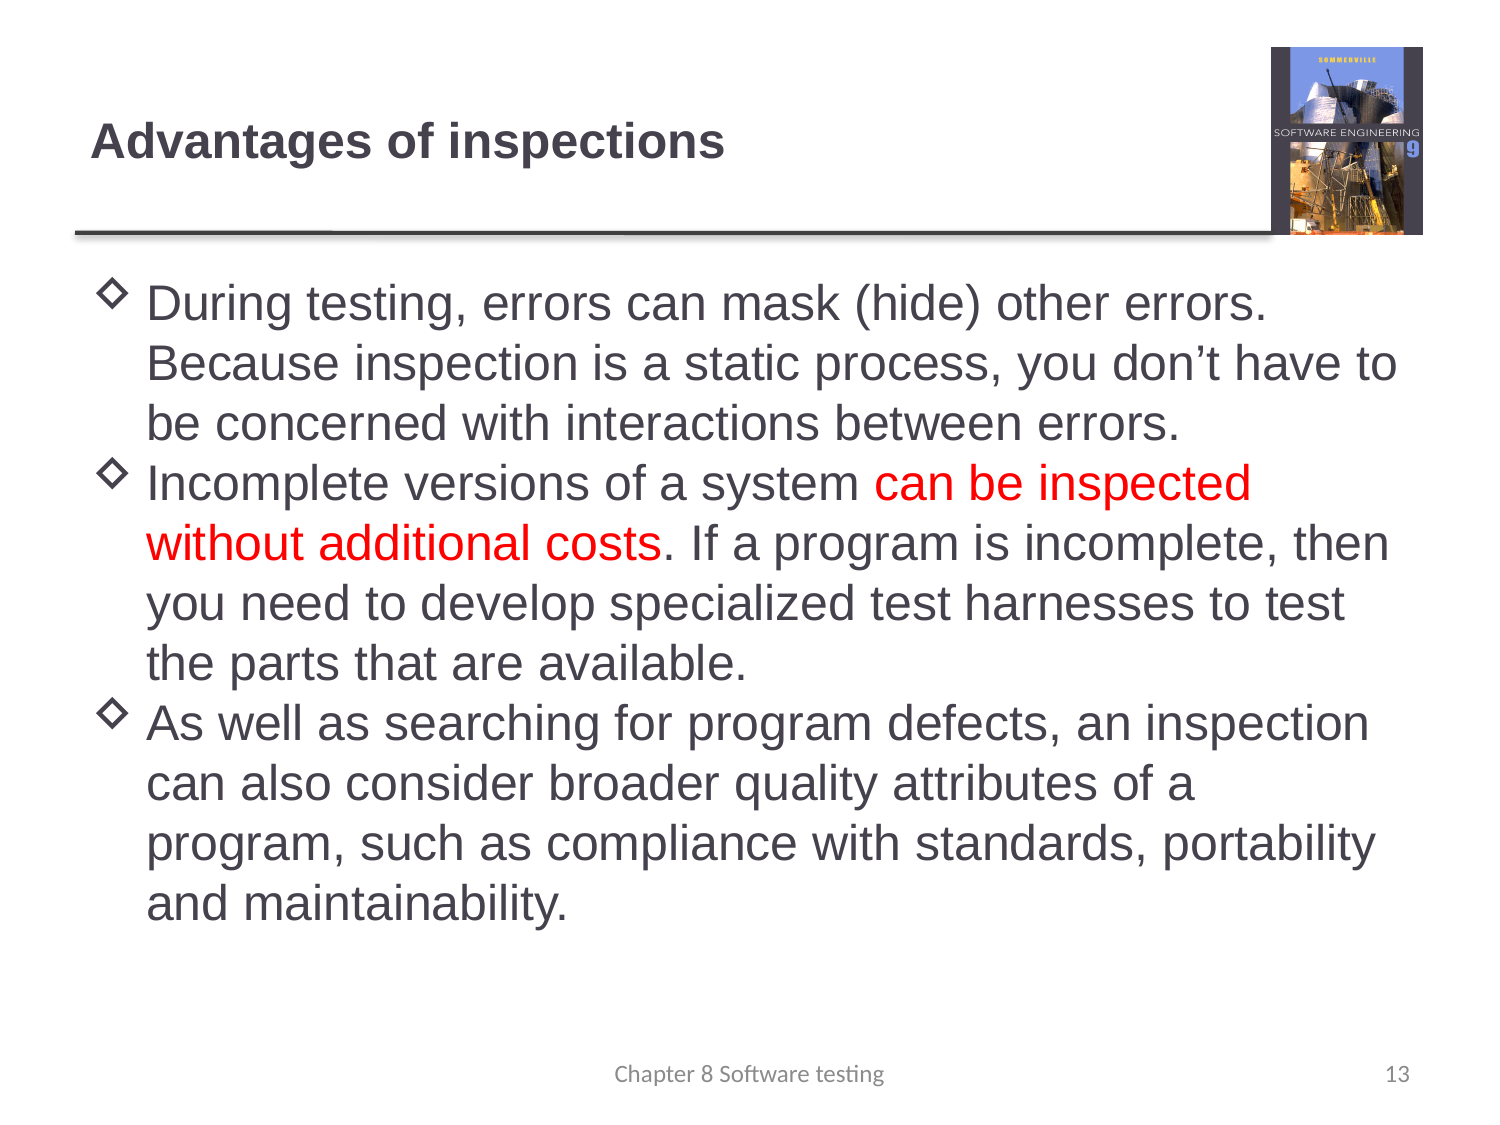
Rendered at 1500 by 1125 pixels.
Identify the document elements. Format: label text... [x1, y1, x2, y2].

picture [1272, 47, 1423, 235]
text_box Advantages of inspections [74, 45, 1272, 233]
text_box <number> [1074, 1042, 1425, 1103]
text_box During testing, errors can mask (hide) other errors. Because inspection is a static process, you don’t have to be concerned with interactions between errors. Incomplete versions of a system can be inspected without additional costs. If a program is incomplete, then you need to develop specialized test harnesses to test the parts that are available. As well as searching for program defects, an inspection can also consider broader quality attributes of a program, such as compliance with standards, portability and maintainability. [75, 262, 1425, 1005]
text_box Chapter 8 Software testing [512, 1042, 988, 1103]
